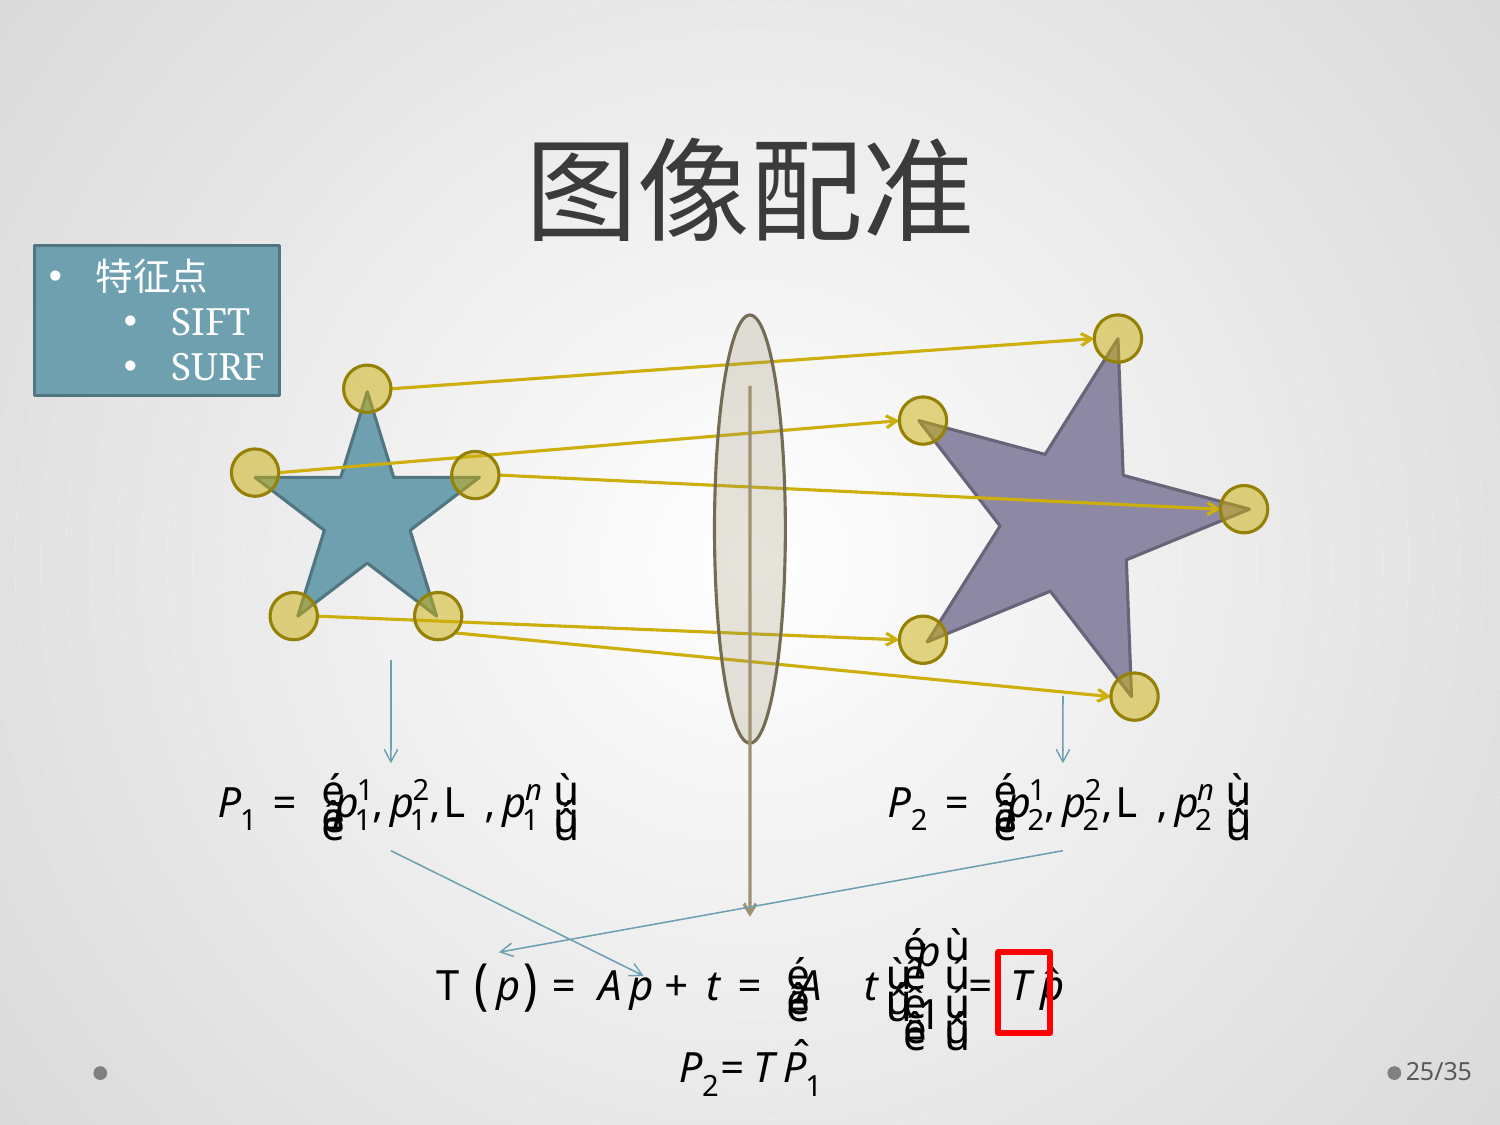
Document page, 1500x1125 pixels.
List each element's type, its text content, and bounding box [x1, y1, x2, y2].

text_box [737, 733, 748, 745]
slide_number 25/35 [1401, 1042, 1494, 1103]
text_box 特征点 SIFT SURF [33, 244, 281, 397]
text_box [390, 850, 644, 977]
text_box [644, 850, 1064, 953]
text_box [231, 314, 1268, 721]
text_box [672, 1032, 828, 1108]
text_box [428, 916, 1071, 1063]
title 图像配准 [75, 1, 1425, 263]
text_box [881, 763, 1245, 851]
text_box [752, 733, 763, 745]
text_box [211, 763, 571, 851]
